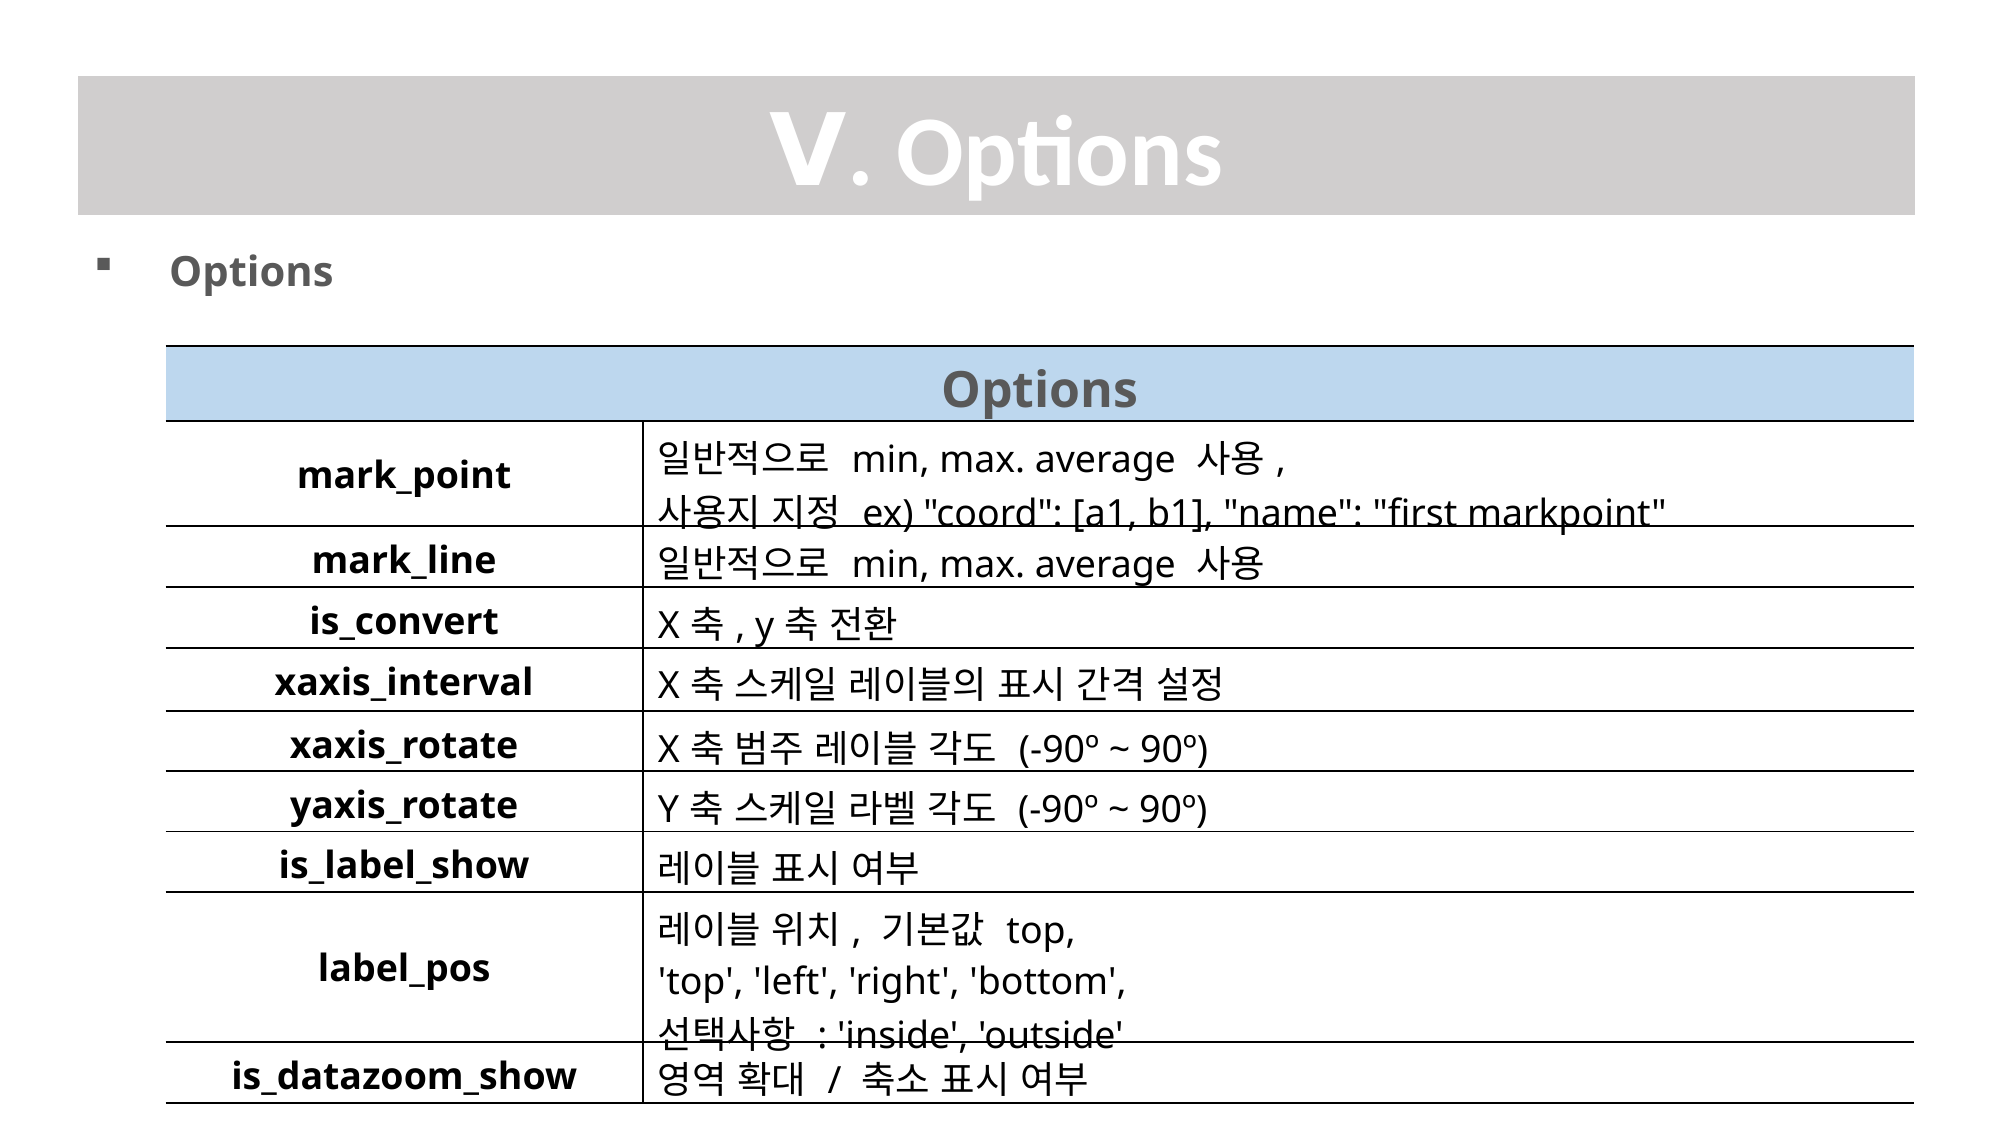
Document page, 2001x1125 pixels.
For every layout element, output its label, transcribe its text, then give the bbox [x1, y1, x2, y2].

text_box Ⅴ. Options [78, 76, 1915, 215]
table_cell 레이블 위치, 기본값 top, 'top', 'left', 'right', 'bottom', 선택사항 : 'inside', 'outside' [644, 893, 1914, 1041]
table_cell xaxis_interval [166, 649, 642, 710]
table_cell mark_point [166, 422, 642, 525]
table_cell 레이블 표시 여부 [644, 832, 1914, 891]
table_cell mark_line [166, 527, 642, 586]
table_cell X축 범주 레이블 각도 (-90º ~ 90º) [644, 712, 1914, 770]
table_cell is_convert [166, 588, 642, 647]
text_box Options [79, 237, 1914, 303]
table_cell is_label_show [166, 832, 642, 891]
table_cell is_datazoom_show [166, 1043, 642, 1102]
table_cell X축 스케일 레이블의 표시 간격 설정 [644, 649, 1914, 710]
table_header Options [166, 347, 1914, 420]
table_cell Y축 스케일 라벨 각도 (-90º ~ 90º) [644, 772, 1914, 831]
table_cell yaxis_rotate [166, 772, 642, 831]
table_cell xaxis_rotate [166, 712, 642, 770]
table_cell 일반적으로 min, max. average 사용, 사용지 지정 ex) "coord": [a1, b1], "name": "first markpoint" [644, 422, 1914, 525]
table_cell X축, y축 전환 [644, 588, 1914, 647]
table_cell label_pos [166, 893, 642, 1041]
table_cell 일반적으로 min, max. average 사용 [644, 527, 1914, 586]
table_cell 영역 확대 / 축소 표시 여부 [644, 1043, 1914, 1102]
